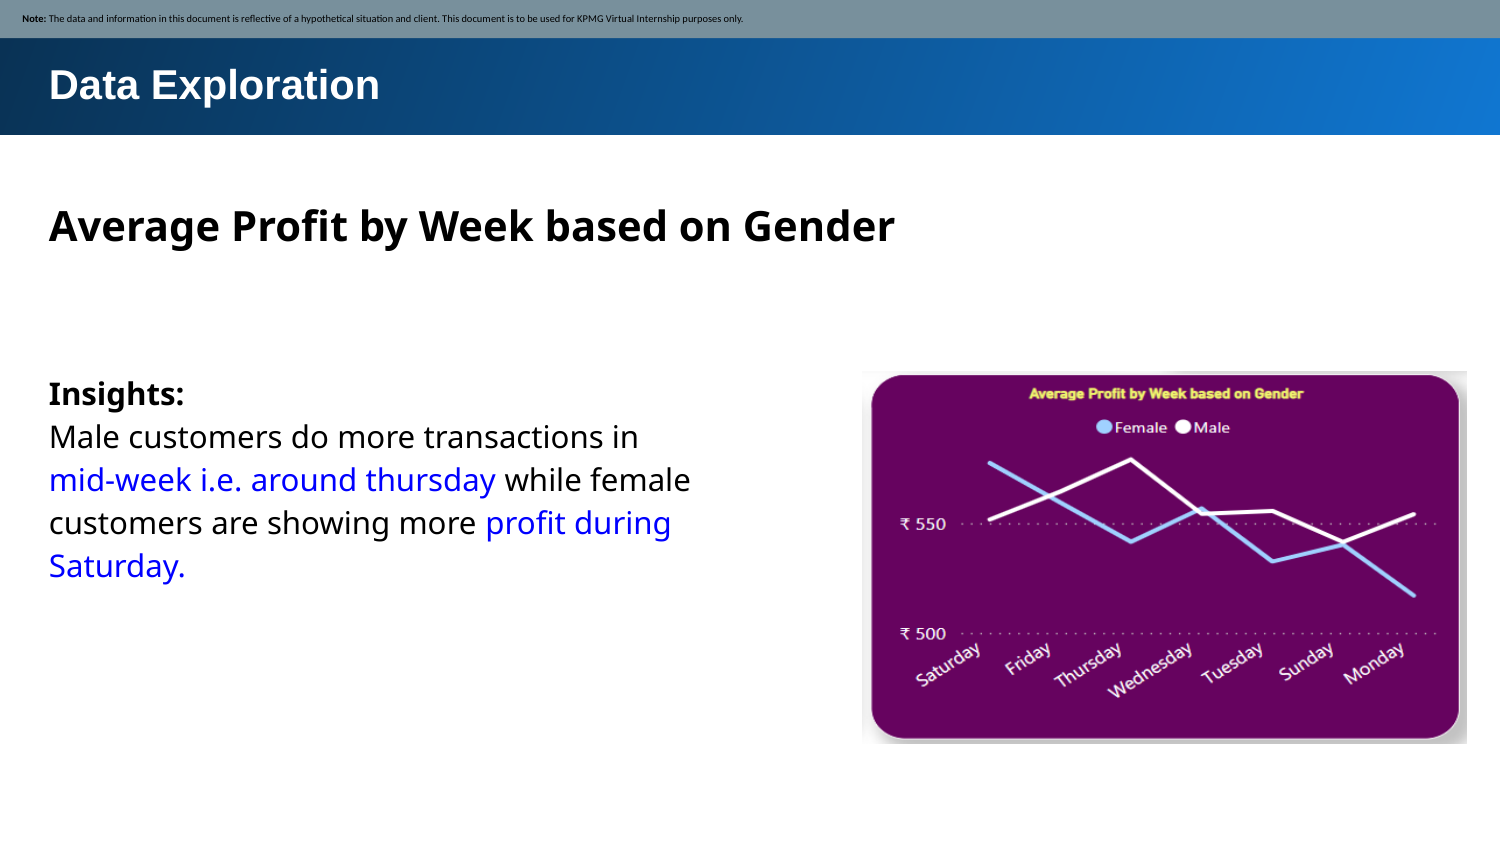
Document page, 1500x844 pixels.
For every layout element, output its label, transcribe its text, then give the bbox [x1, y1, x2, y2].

text_box [0, 39, 1500, 135]
picture [861, 371, 1467, 744]
text_box Data Exploration [33, 43, 1439, 120]
text_box Note: The data and information in this document is reflective of a hypothetical situation and client. This document is to be used for KPMG Virtual Internship purposes only. [0, 0, 1500, 39]
text_box Average Profit by Week based on Gender [33, 177, 1439, 329]
text_box Insights: Male customers do more transactions in mid-week i.e. around thursday while female customers are showing more profit during Saturday. [33, 353, 712, 673]
